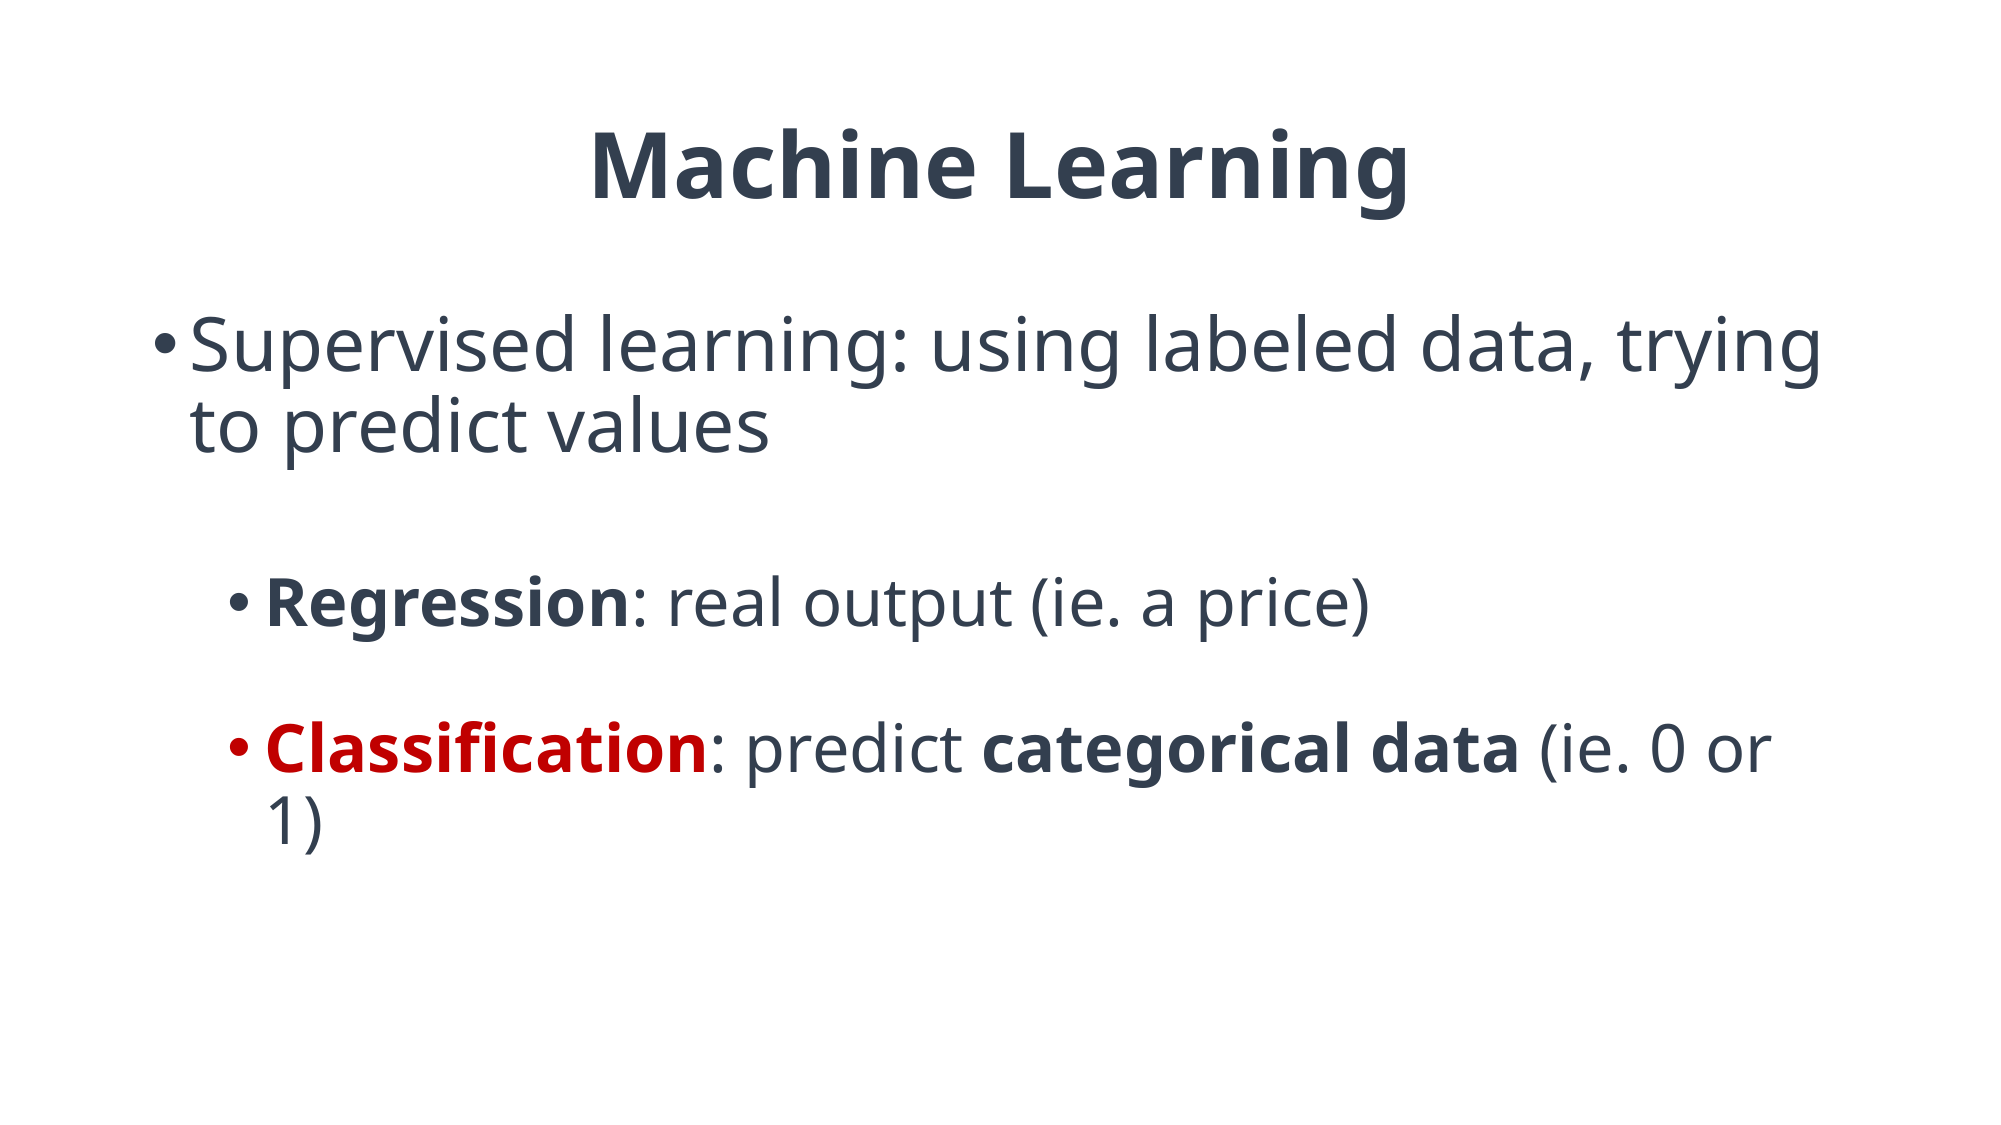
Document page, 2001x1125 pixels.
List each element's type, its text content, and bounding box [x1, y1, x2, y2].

list Supervised learning: using labeled data, trying to predict values Regression: real output (ie. a price) Classification: predict categorical data (ie. 0 or 1) [137, 299, 1863, 1014]
title Machine Learning [137, 59, 1863, 278]
